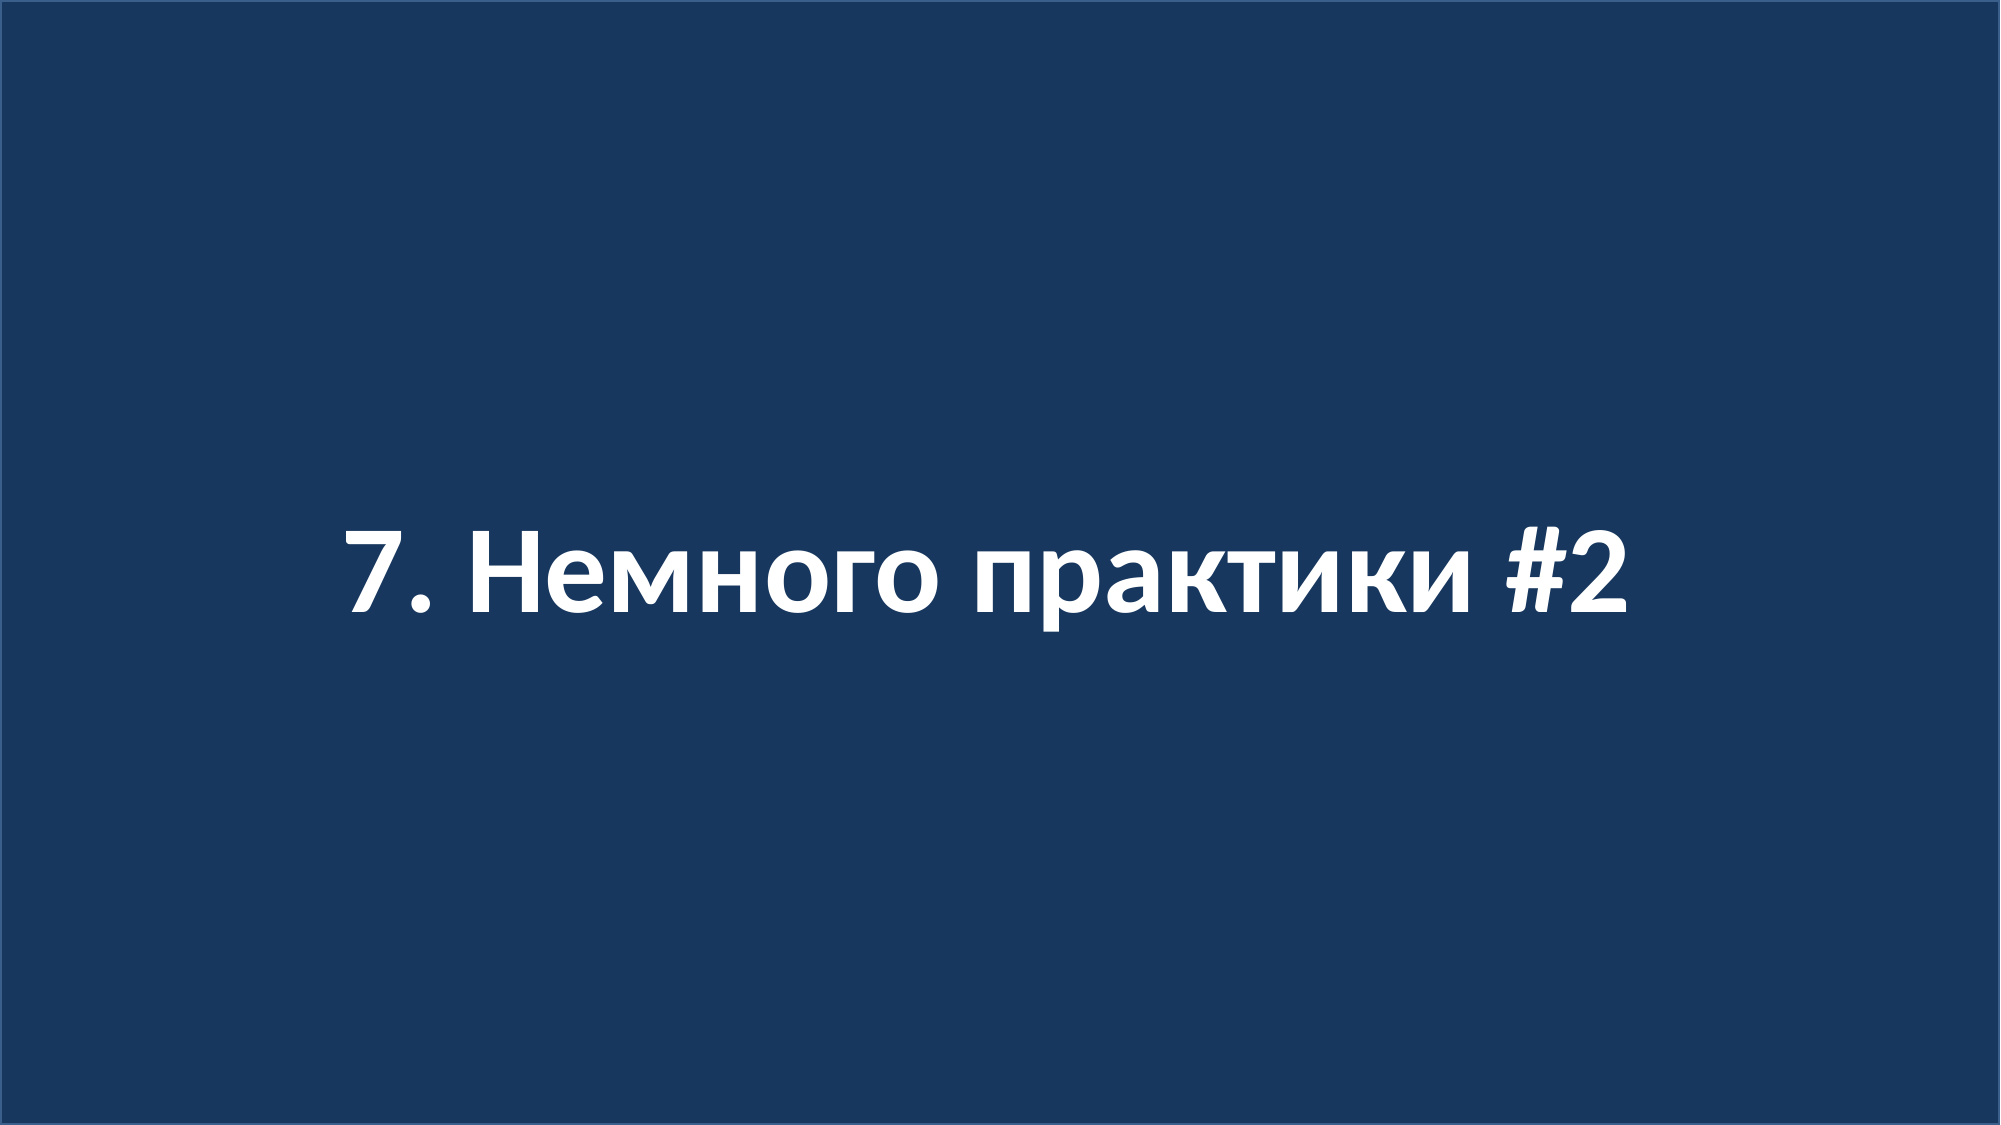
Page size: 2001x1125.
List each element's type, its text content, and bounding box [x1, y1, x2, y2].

text_box 7. Немного практики #2 [0, 0, 2000, 1125]
